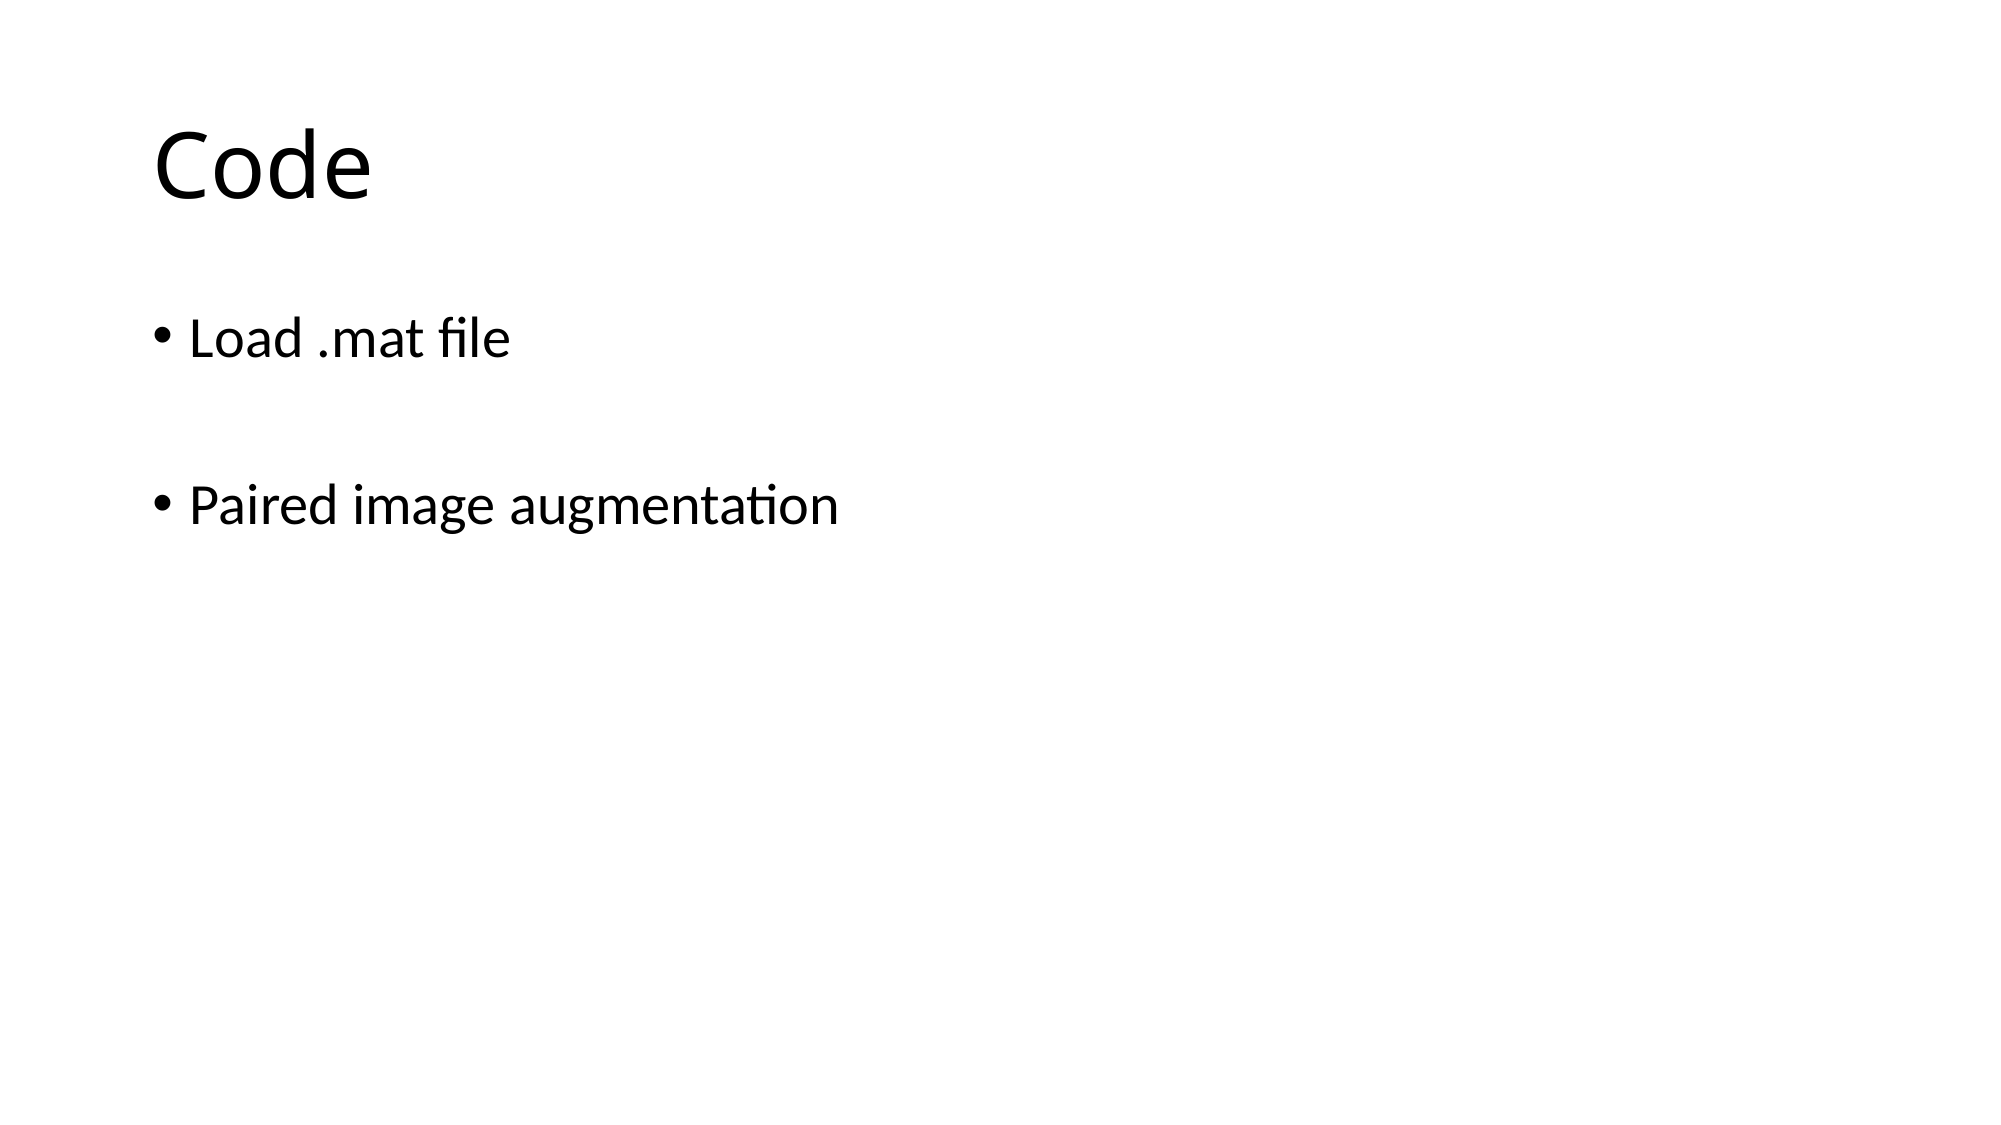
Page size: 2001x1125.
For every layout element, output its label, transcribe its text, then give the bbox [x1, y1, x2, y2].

list Load .mat file Paired image augmentation [137, 299, 1863, 1014]
title Code [137, 59, 1863, 278]
